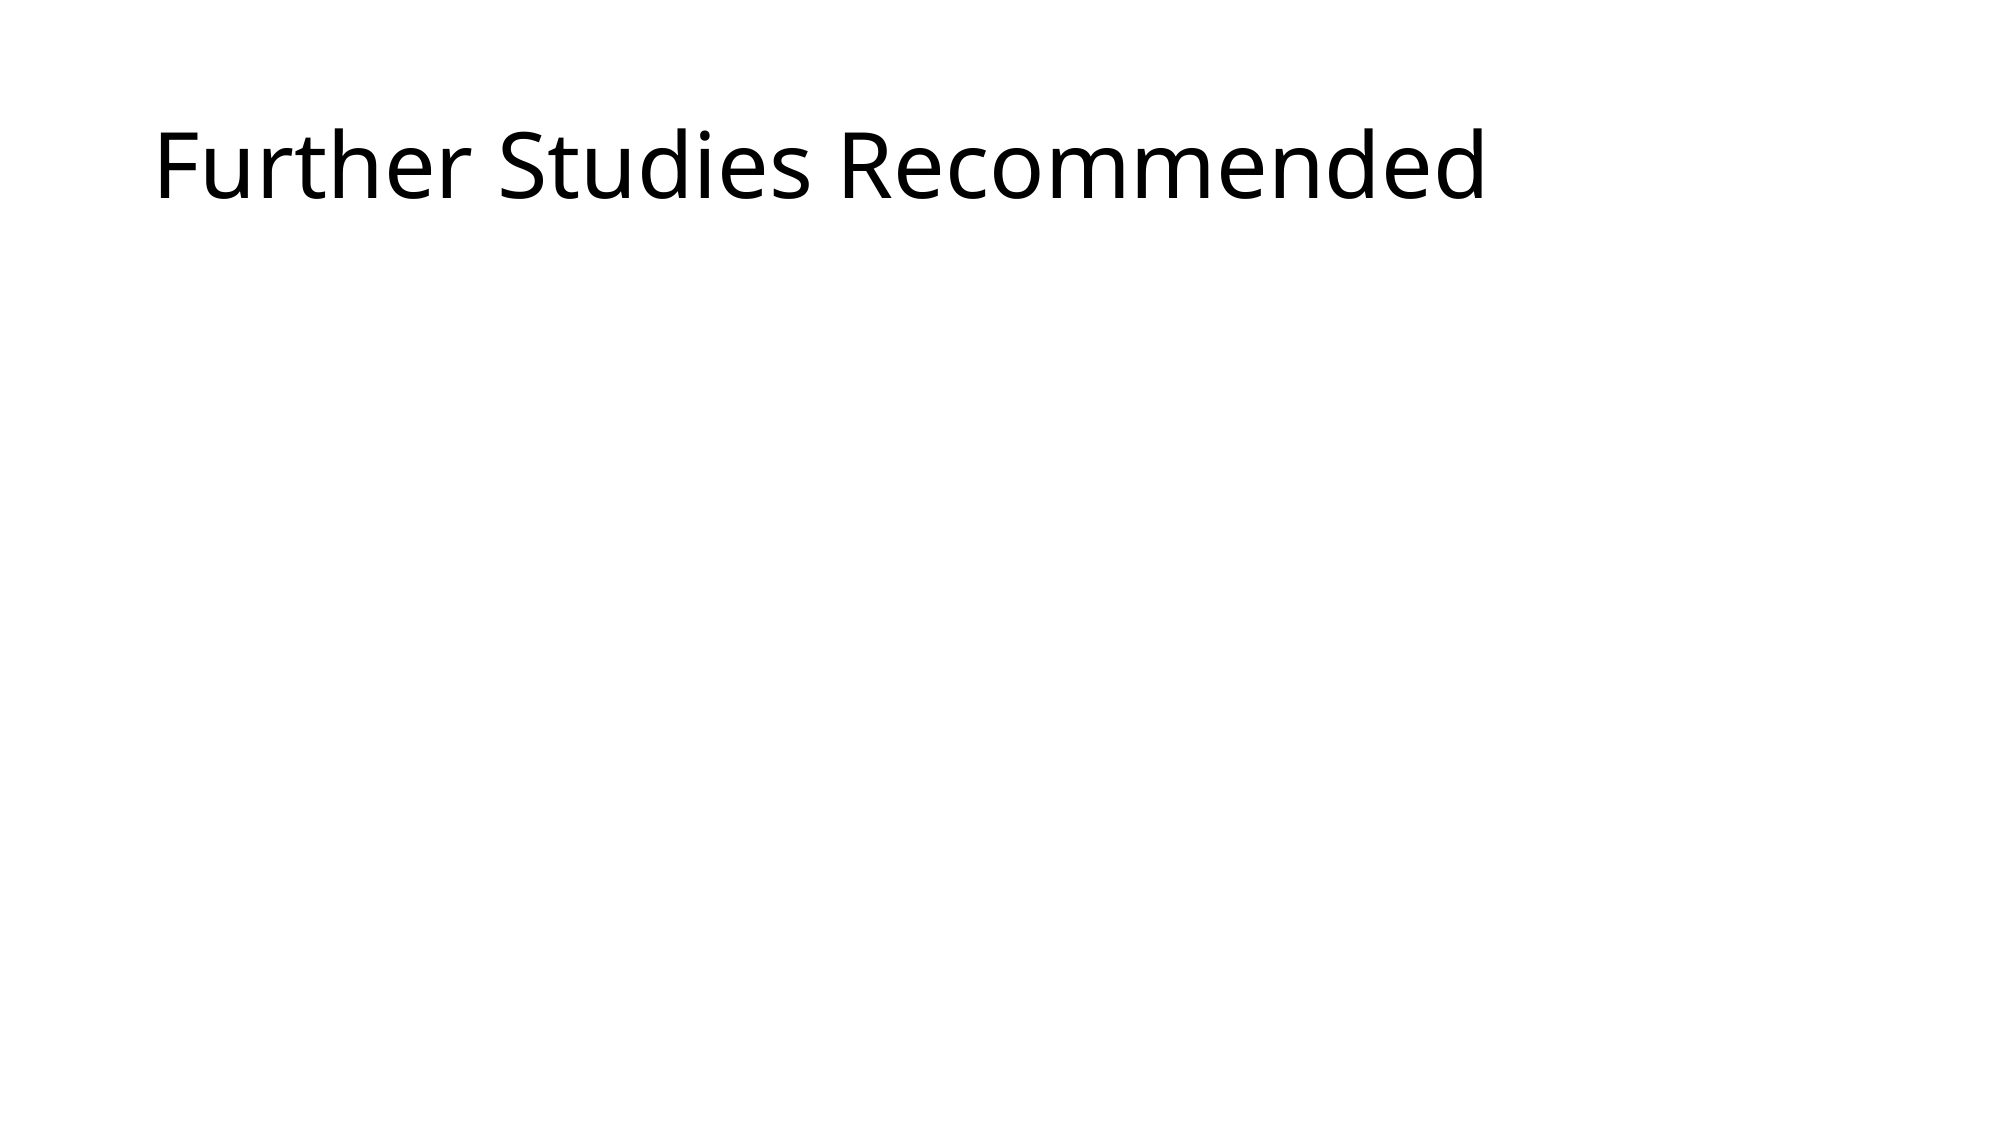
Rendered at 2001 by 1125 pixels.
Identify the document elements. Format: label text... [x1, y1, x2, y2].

title Further Studies Recommended [137, 59, 1863, 278]
